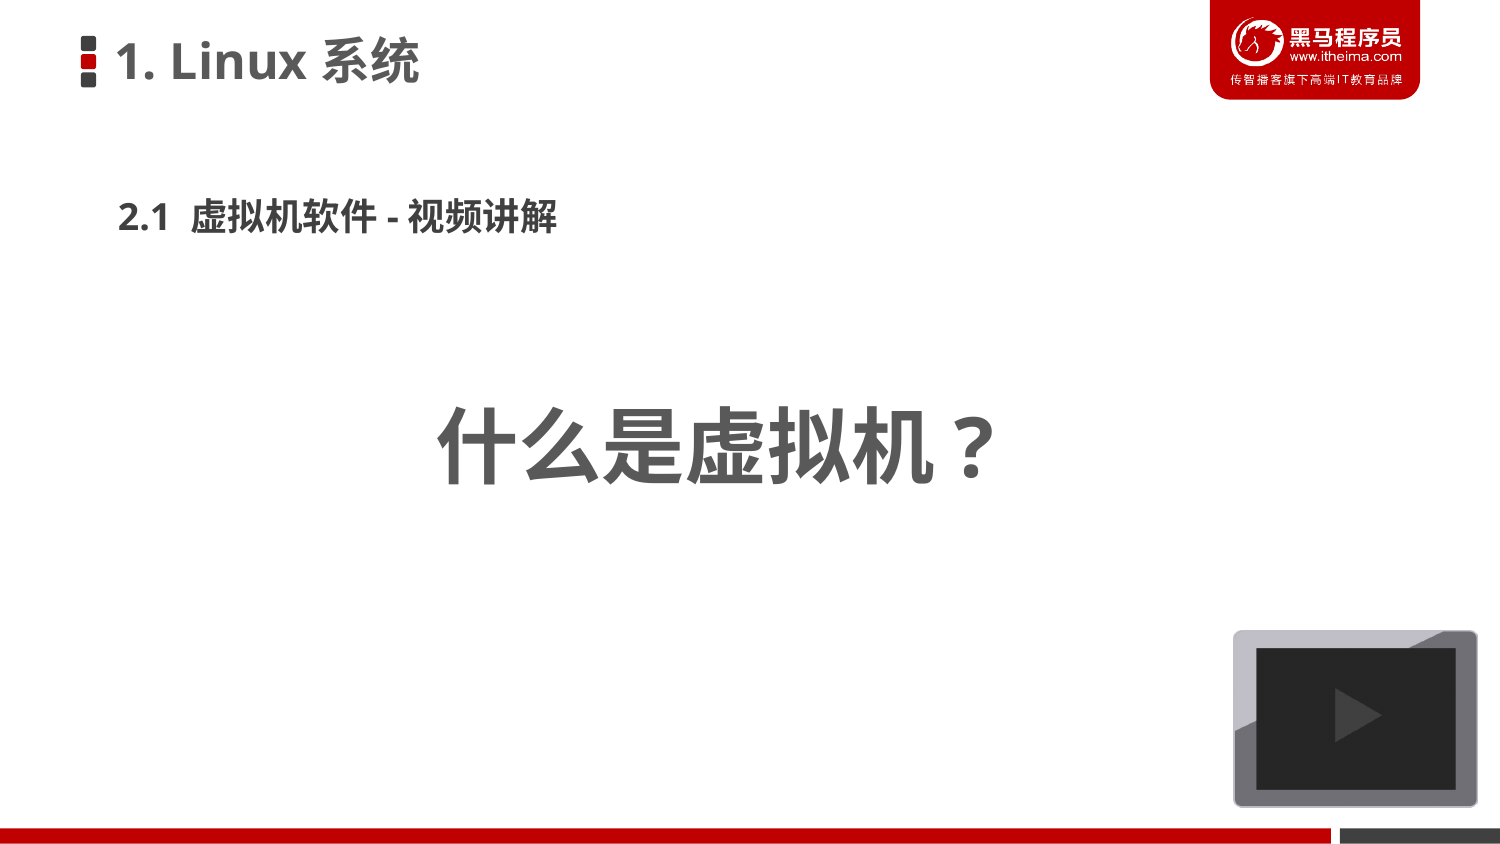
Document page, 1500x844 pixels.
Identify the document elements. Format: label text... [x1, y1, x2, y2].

text_box 什么是虚拟机? [420, 386, 1009, 502]
picture [1212, 8, 1421, 94]
text_box 2.1 虚拟机软件-视频讲解 [103, 185, 680, 246]
picture [1232, 630, 1478, 809]
text_box 1. Linux系统 [103, 0, 987, 130]
